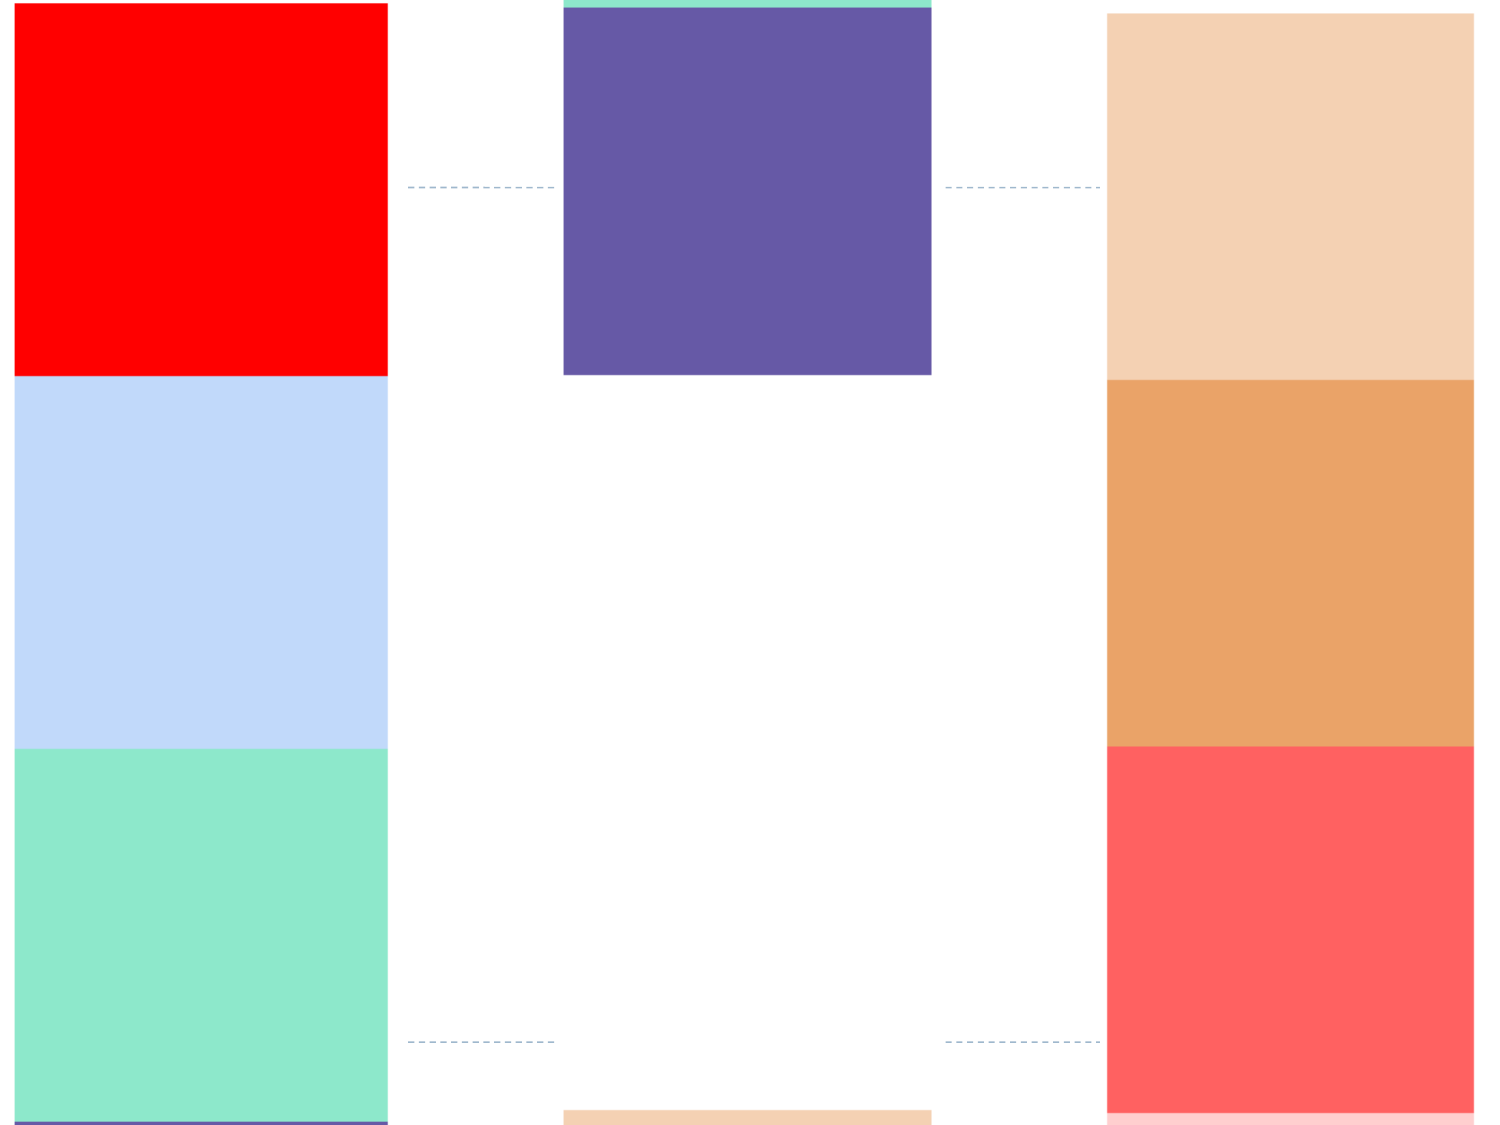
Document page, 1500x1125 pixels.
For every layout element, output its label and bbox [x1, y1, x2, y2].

picture [1099, 0, 1483, 1125]
picture [0, 0, 406, 1125]
picture [555, 0, 945, 1125]
